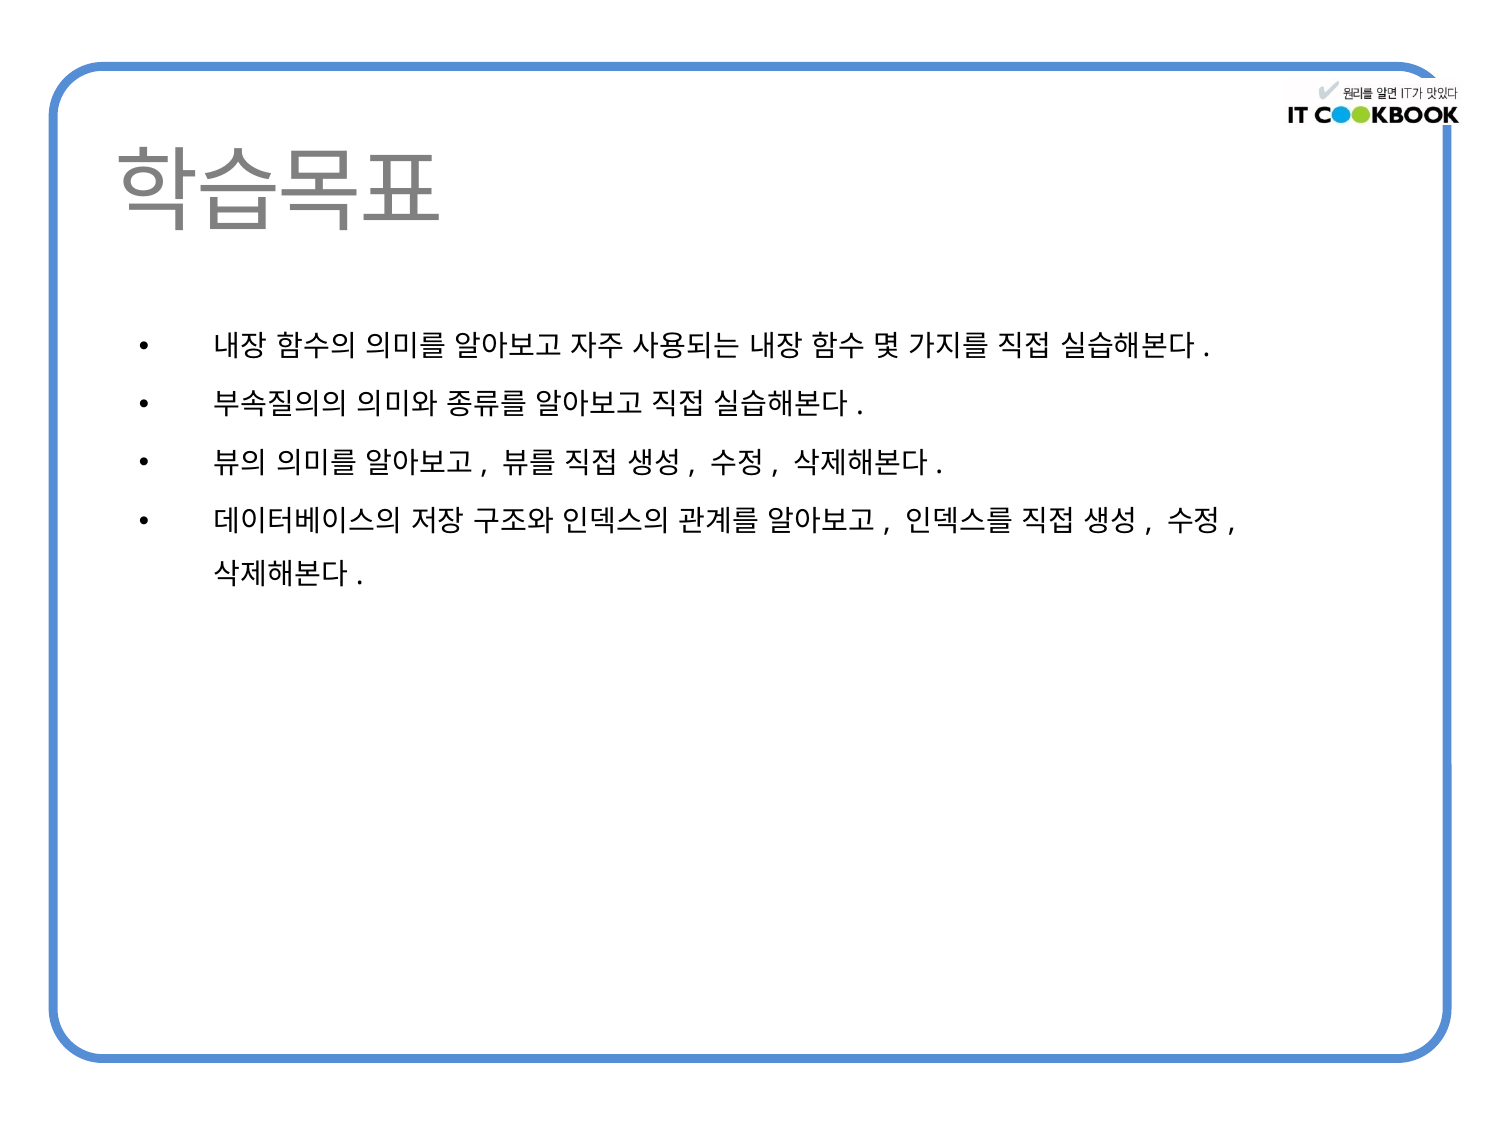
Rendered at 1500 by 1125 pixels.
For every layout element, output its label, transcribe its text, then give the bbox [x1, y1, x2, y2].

picture [1284, 78, 1462, 125]
list 내장 함수의 의미를 알아보고 자주 사용되는 내장 함수 몇 가지를 직접 실습해본다. 부속질의의 의미와 종류를 알아보고 직접 실습해본다. 뷰의 의미를 알아보고, 뷰를 직접 생성, 수정, 삭제해본다. 데이터베이스의 저장 구조와 인덱스의 관계를 알아보고, 인덱스를 직접 생성, 수정, 삭제해본다. [123, 302, 1389, 977]
